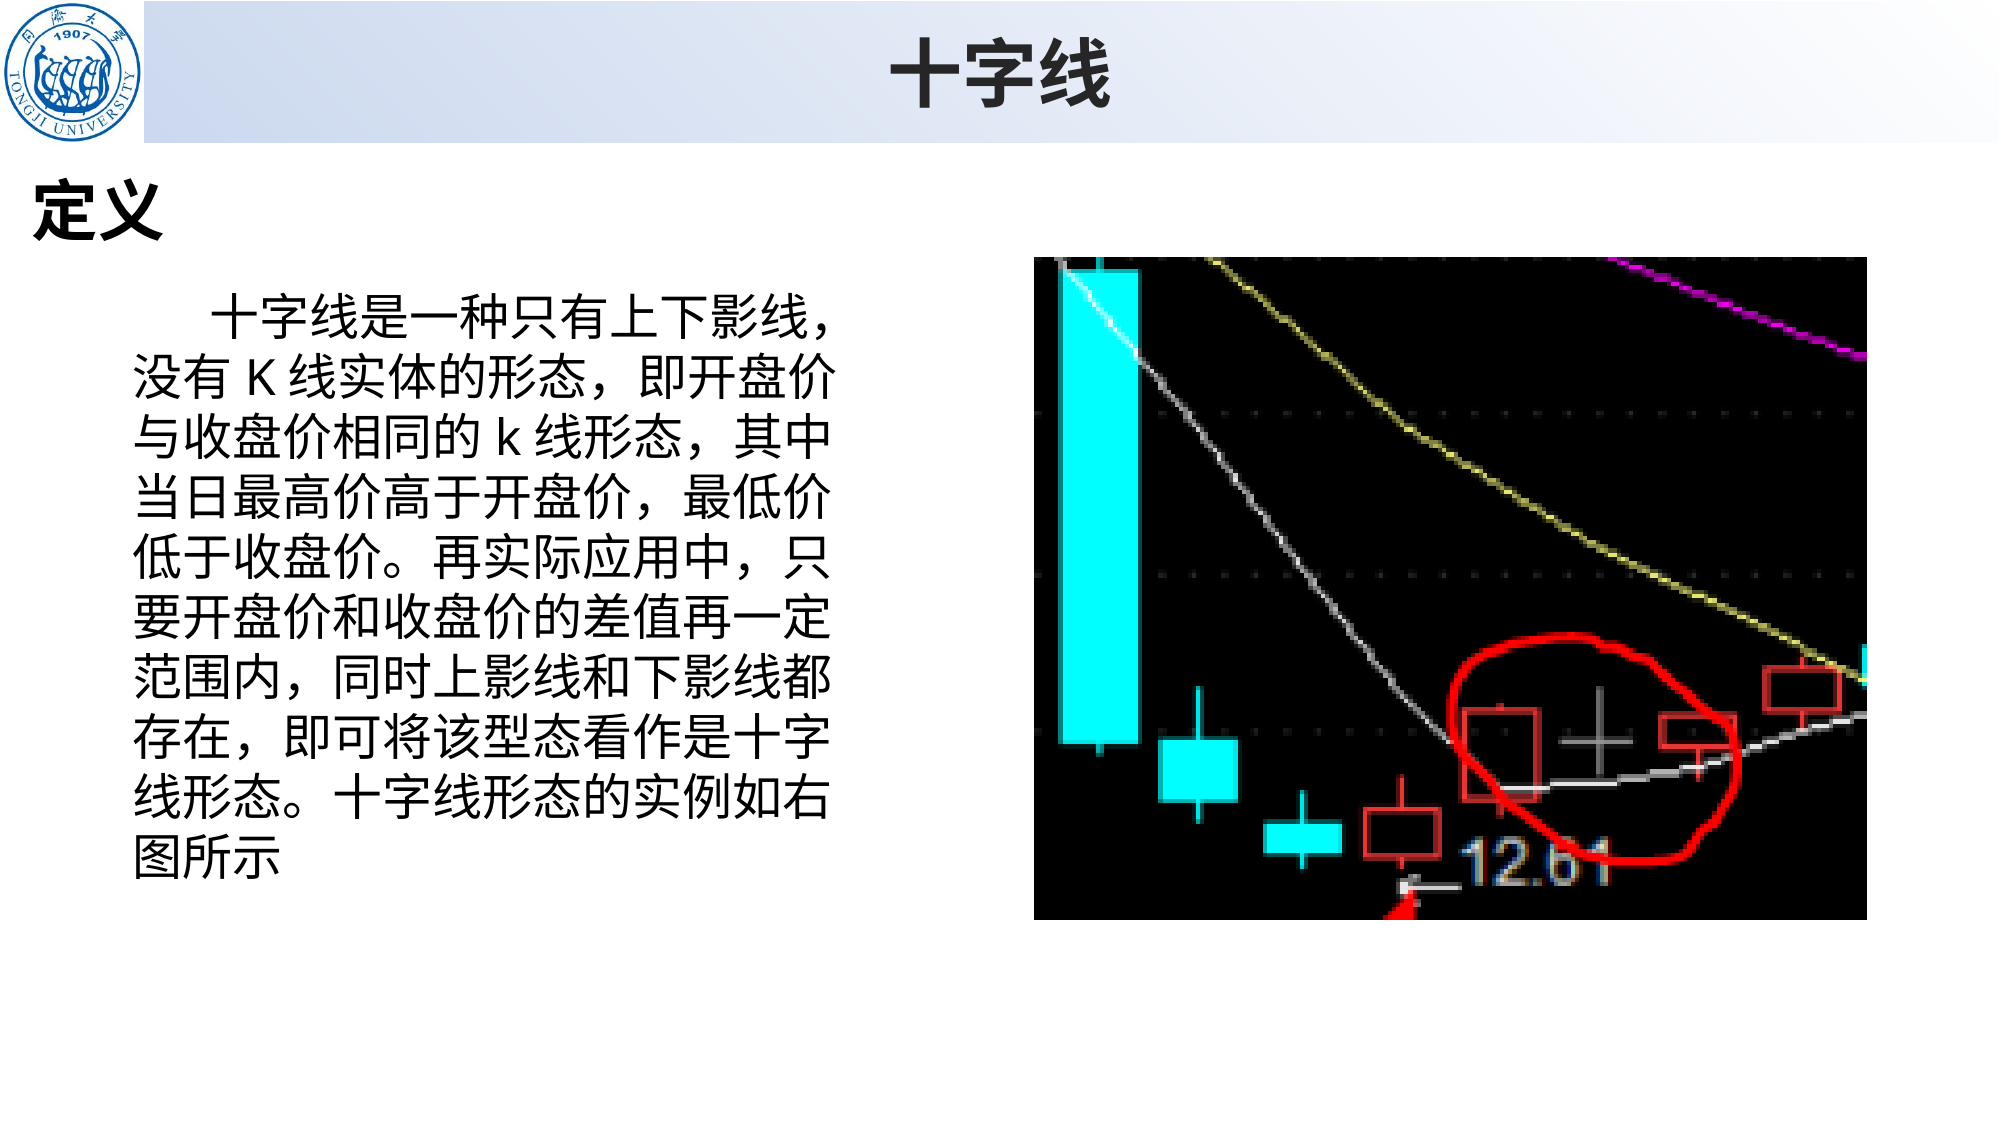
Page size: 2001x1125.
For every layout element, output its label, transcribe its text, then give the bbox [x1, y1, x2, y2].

picture [0, 0, 144, 145]
picture [1034, 257, 1867, 920]
text_box 十字线是一种只有上下影线，没有K线实体的形态，即开盘价与收盘价相同的k线形态，其中当日最高价高于开盘价，最低价低于收盘价。再实际应用中，只要开盘价和收盘价的差值再一定范围内，同时上影线和下影线都存在，即可将该型态看作是十字线形态。十字线形态的实例如右图所示 [117, 277, 872, 893]
text_box 定义 [16, 161, 181, 257]
text_box [144, 0, 2000, 145]
text_box 十字线 [872, 18, 1128, 124]
